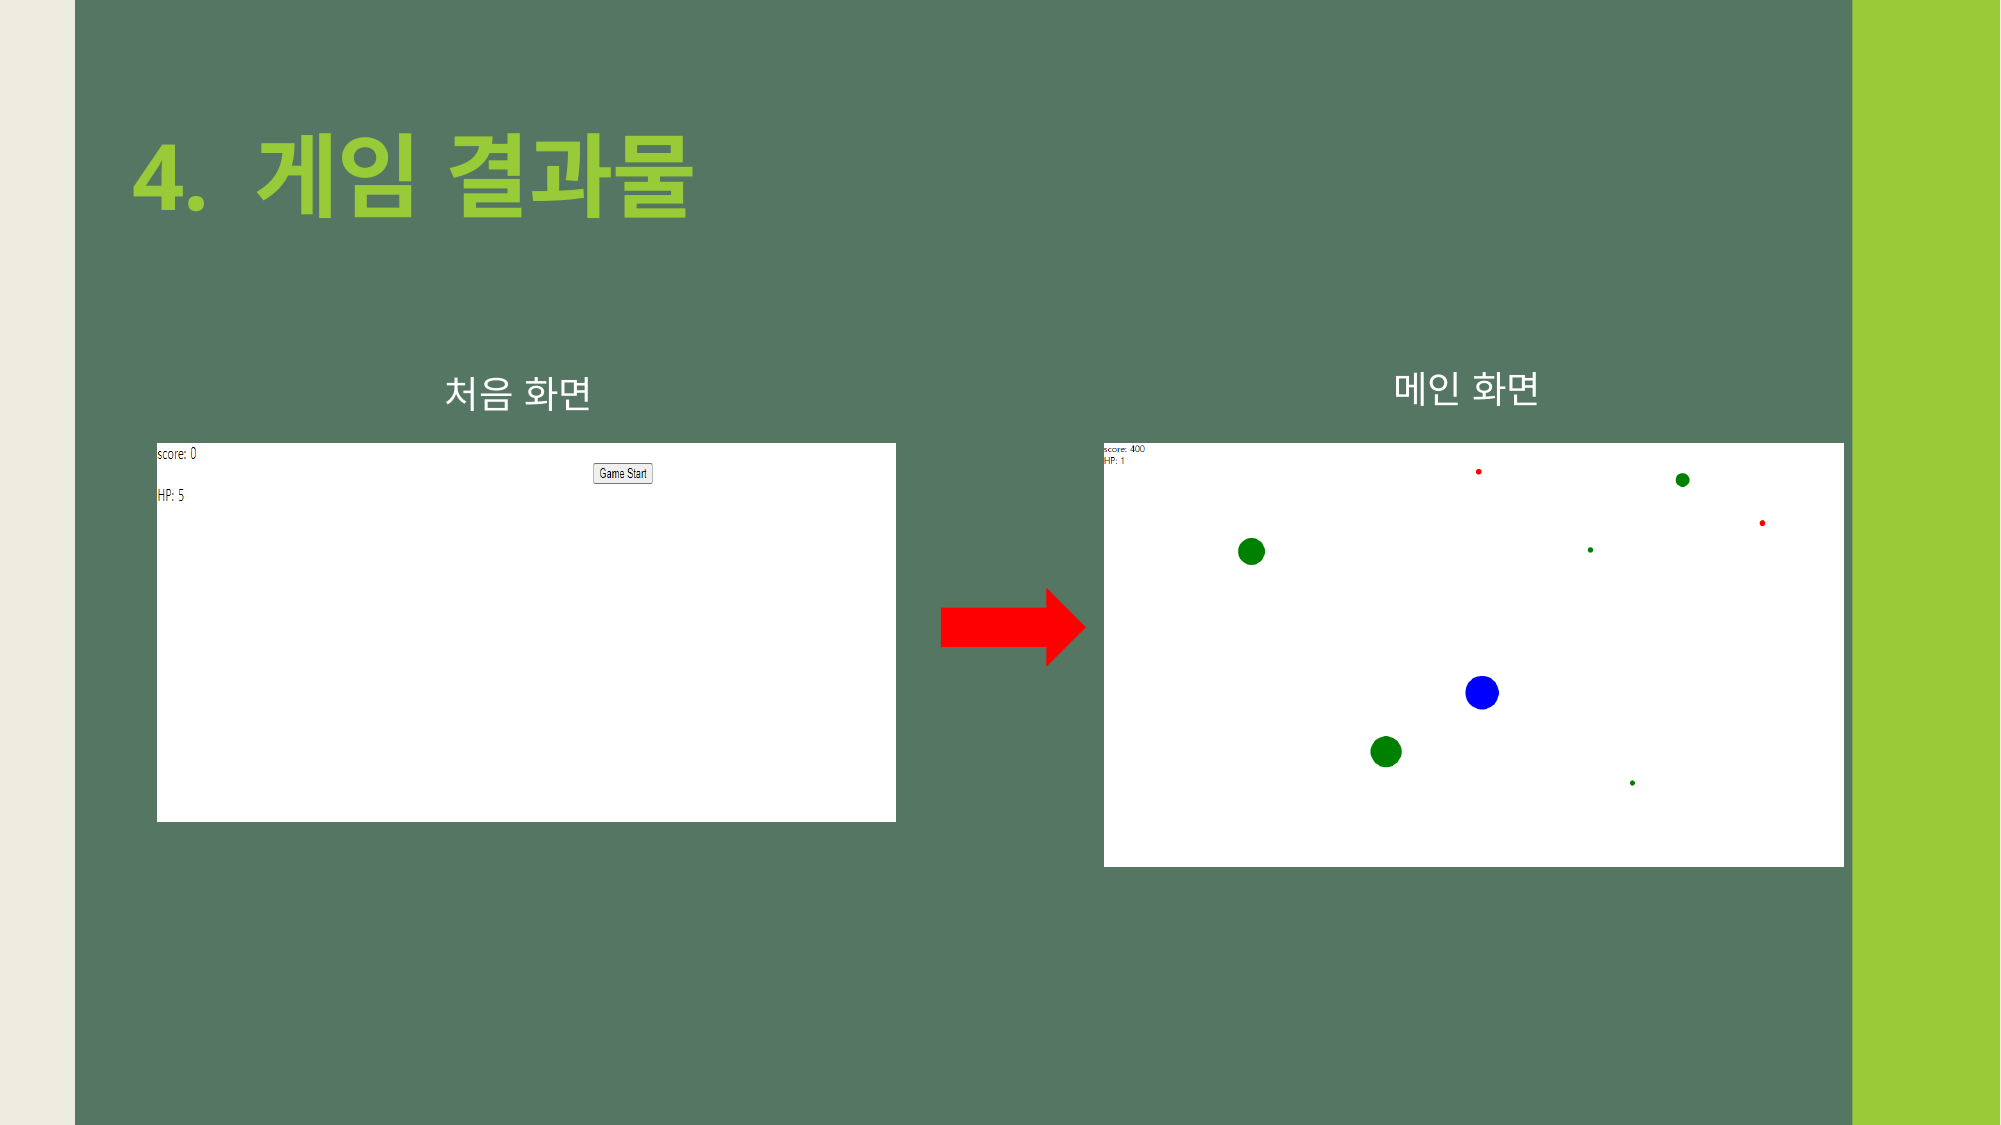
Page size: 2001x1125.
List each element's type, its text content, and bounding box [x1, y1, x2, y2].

picture [157, 443, 896, 822]
text_box [939, 586, 1087, 668]
text_box 처음 화면 [430, 363, 622, 424]
text_box 메인 화면 [1378, 358, 1570, 419]
picture [1104, 443, 1844, 867]
title 4. 게임 결과물 [116, 20, 1707, 238]
